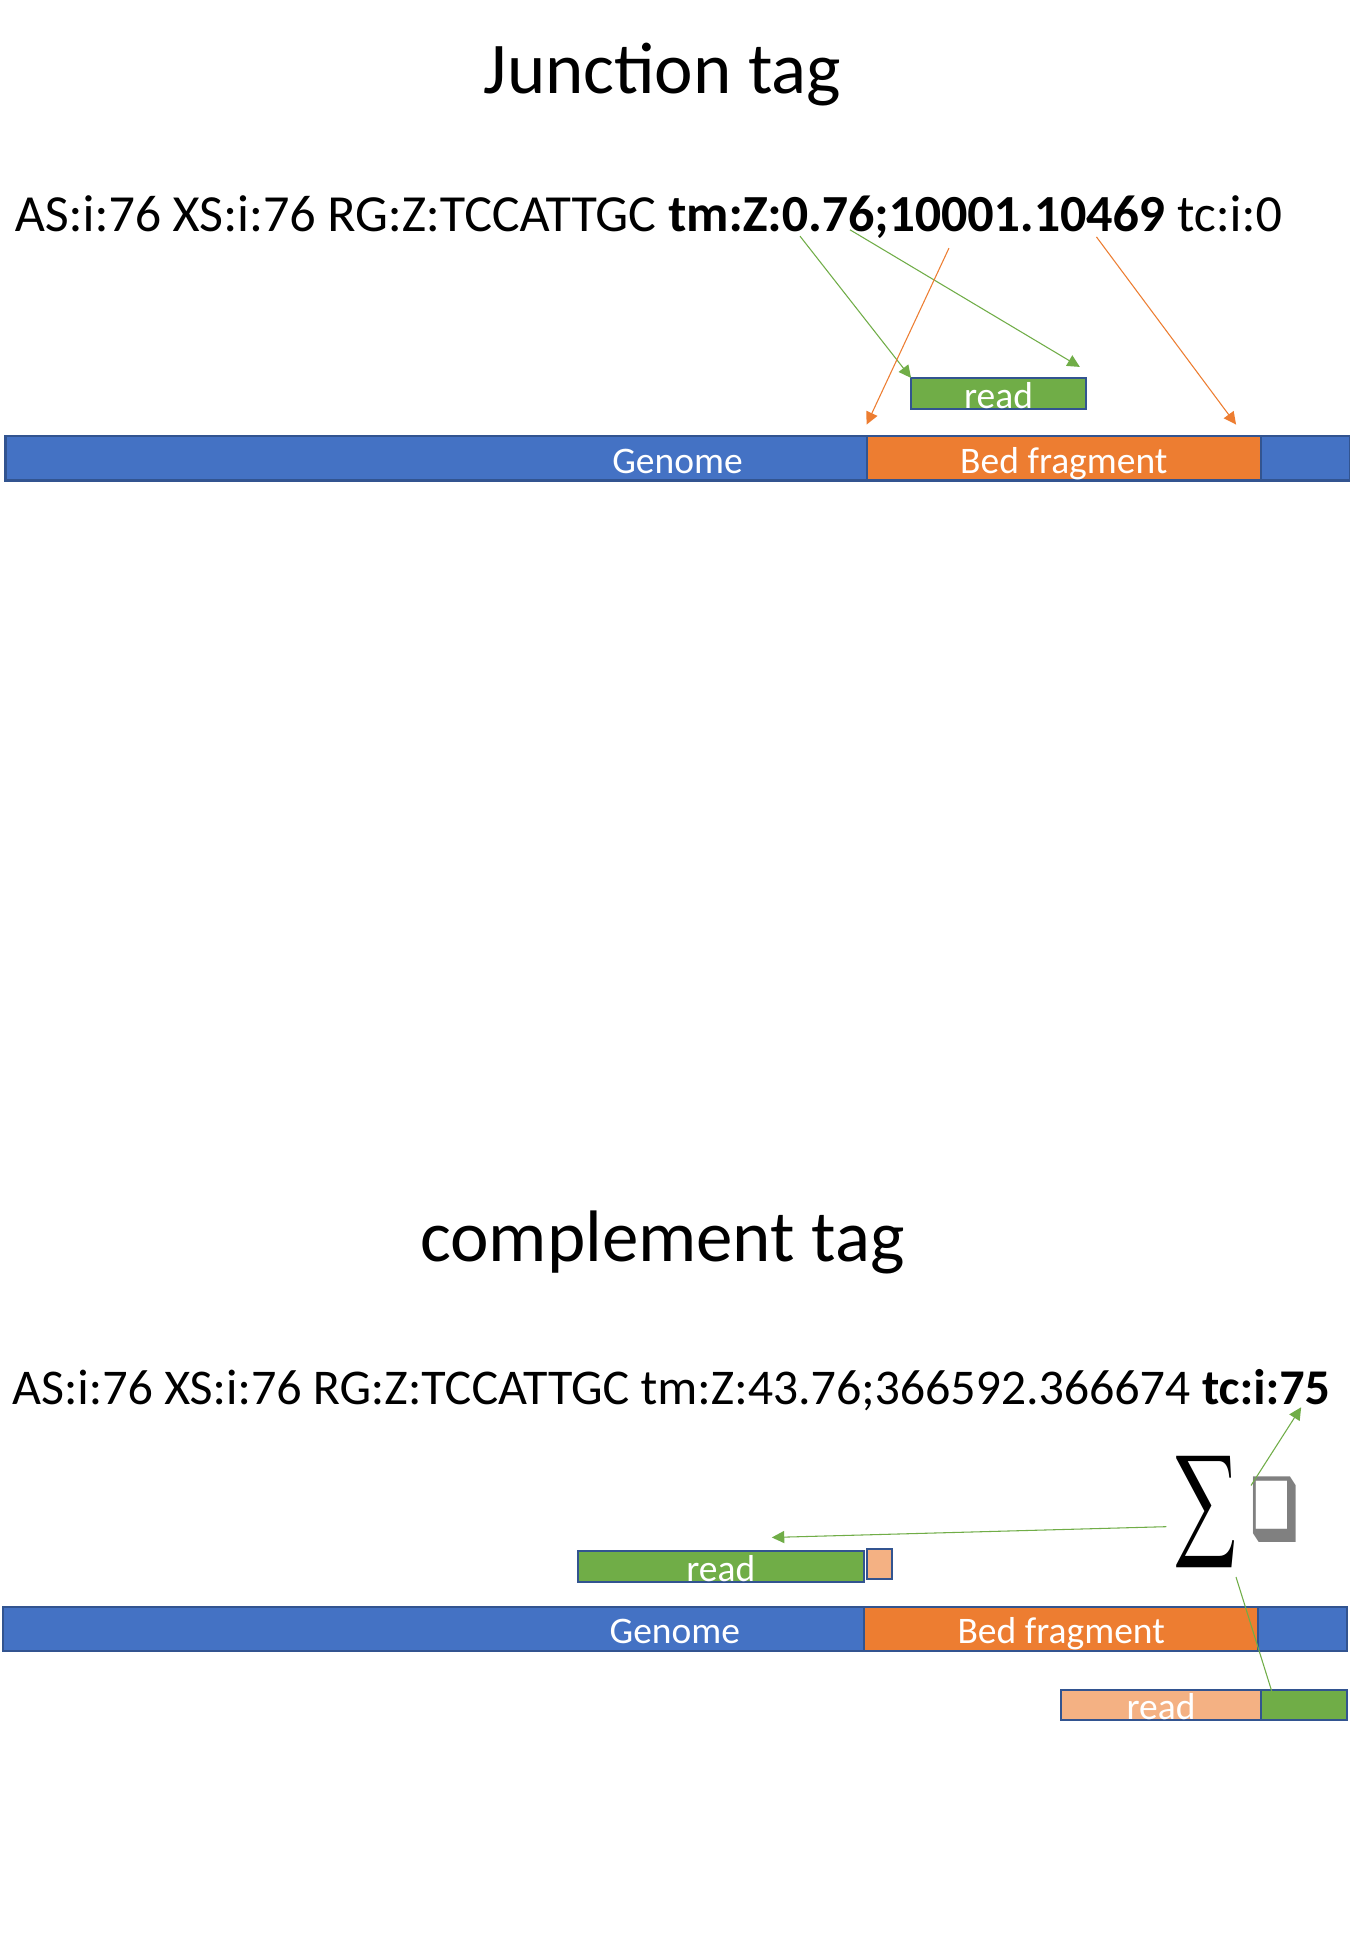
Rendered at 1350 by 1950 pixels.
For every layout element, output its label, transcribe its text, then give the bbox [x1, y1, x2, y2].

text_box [1250, 1407, 1302, 1486]
text_box read [949, 377, 1087, 410]
text_box AS:i:76 XS:i:76 RG:Z:TCCATTGC tm:Z:43.76;366592.366674 tc:i:75 [0, 1347, 1350, 1423]
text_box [1096, 236, 1237, 425]
text_box read [1060, 1689, 1260, 1721]
text_box complement tag [405, 1181, 920, 1284]
text_box read [577, 1550, 865, 1583]
text_box Genome [1262, 435, 1350, 482]
text_box [1260, 1689, 1348, 1721]
text_box AS:i:76 XS:i:76 RG:Z:TCCATTGC tm:Z:0.76;10001.10469 tc:i:0 [0, 172, 1350, 312]
text_box [866, 1548, 893, 1580]
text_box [799, 236, 866, 378]
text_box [771, 1526, 1167, 1538]
text_box Genome [2, 1606, 863, 1652]
text_box Genome [4, 435, 866, 482]
text_box Junction tag [469, 13, 856, 116]
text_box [866, 248, 949, 425]
text_box Bed fragment [866, 435, 1262, 482]
text_box Genome [1281, 1606, 1348, 1652]
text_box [849, 229, 1080, 367]
text_box Bed fragment [863, 1606, 1236, 1652]
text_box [1236, 1577, 1281, 1719]
